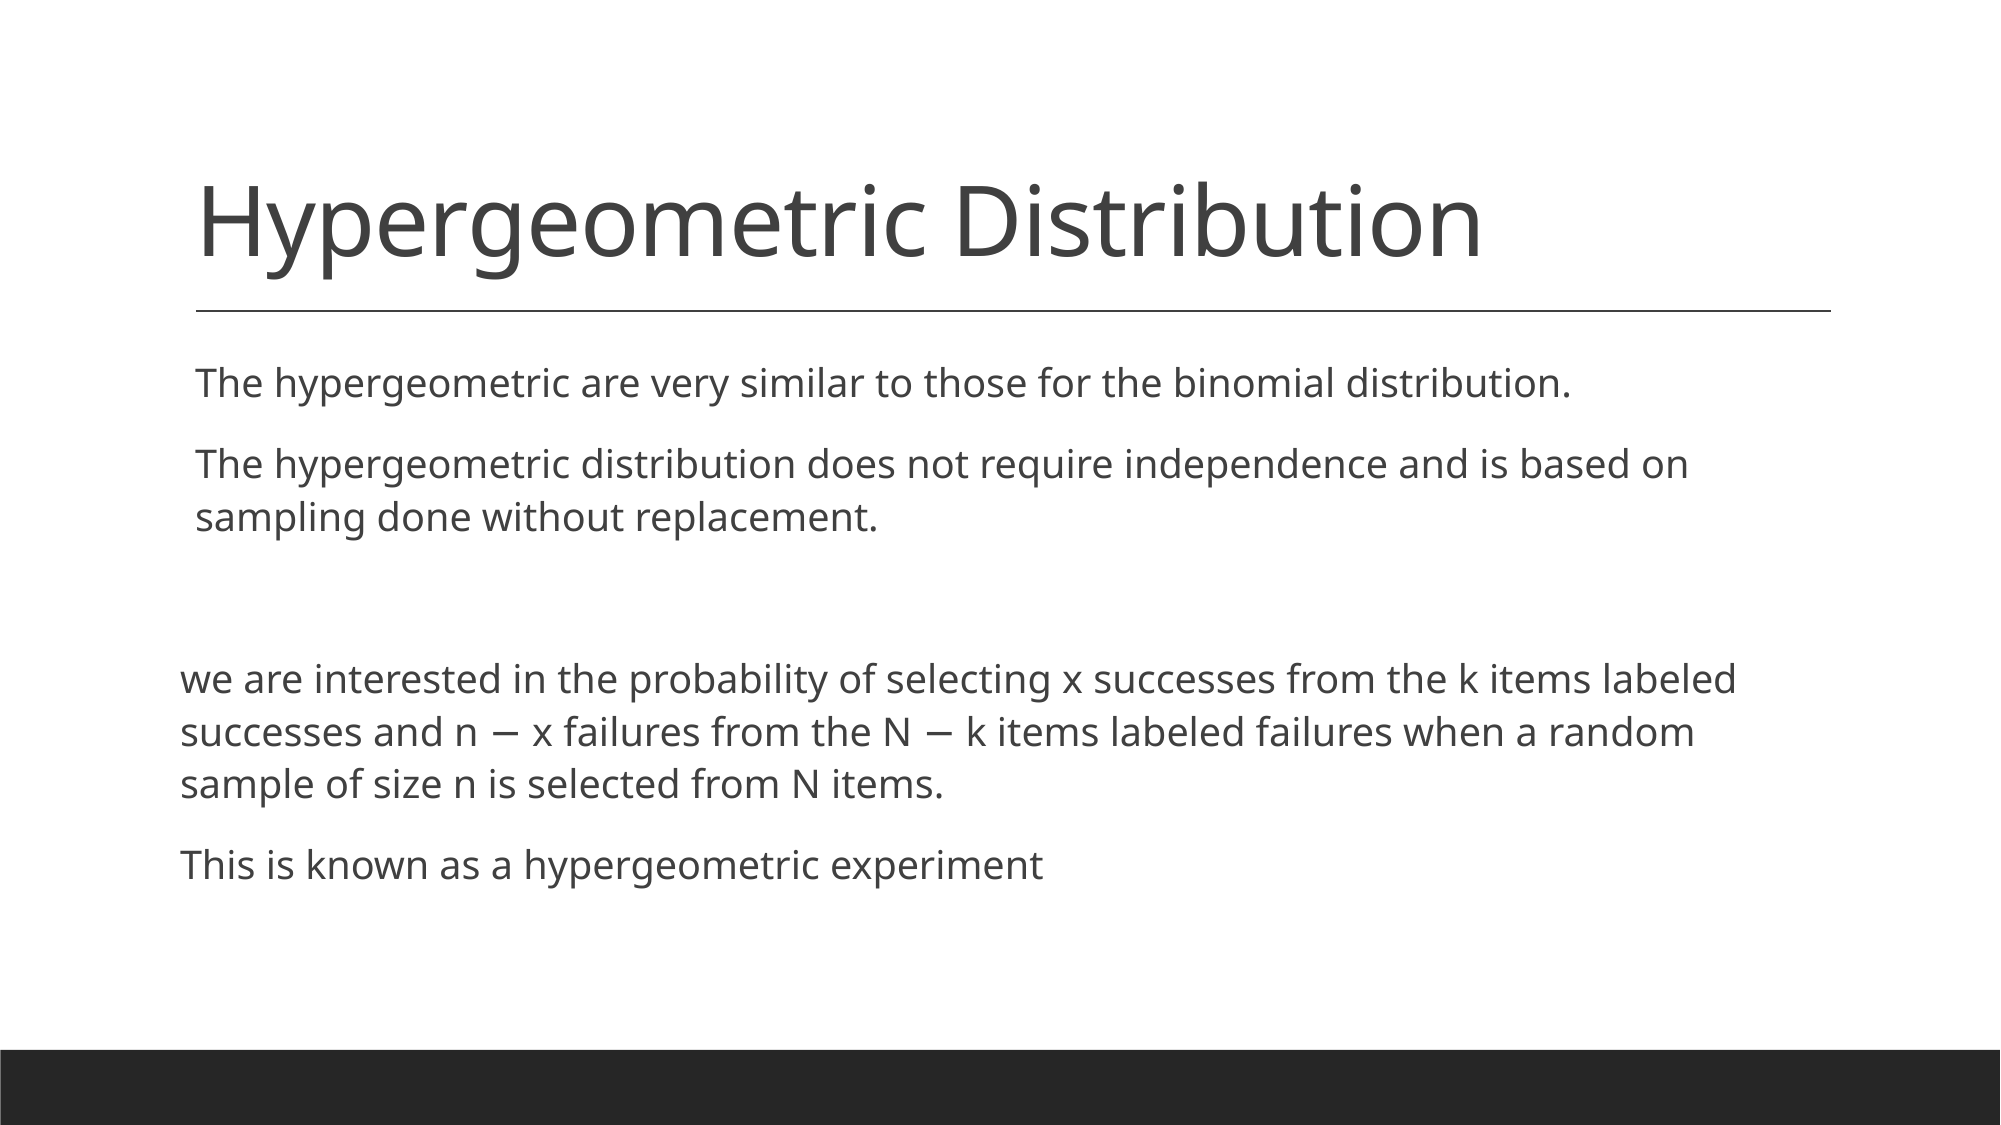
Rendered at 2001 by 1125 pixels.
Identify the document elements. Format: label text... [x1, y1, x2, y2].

list The hypergeometric are very similar to those for the binomial distribution. The hypergeometric distribution does not require independence and is based on sampling done without replacement. we are interested in the probability of selecting x successes from the k items labeled successes and n − x failures from the N − k items labeled failures when a random sample of size n is selected from N items. This is known as a hypergeometric experiment [180, 345, 1830, 963]
title Hypergeometric Distribution [180, 47, 1830, 285]
